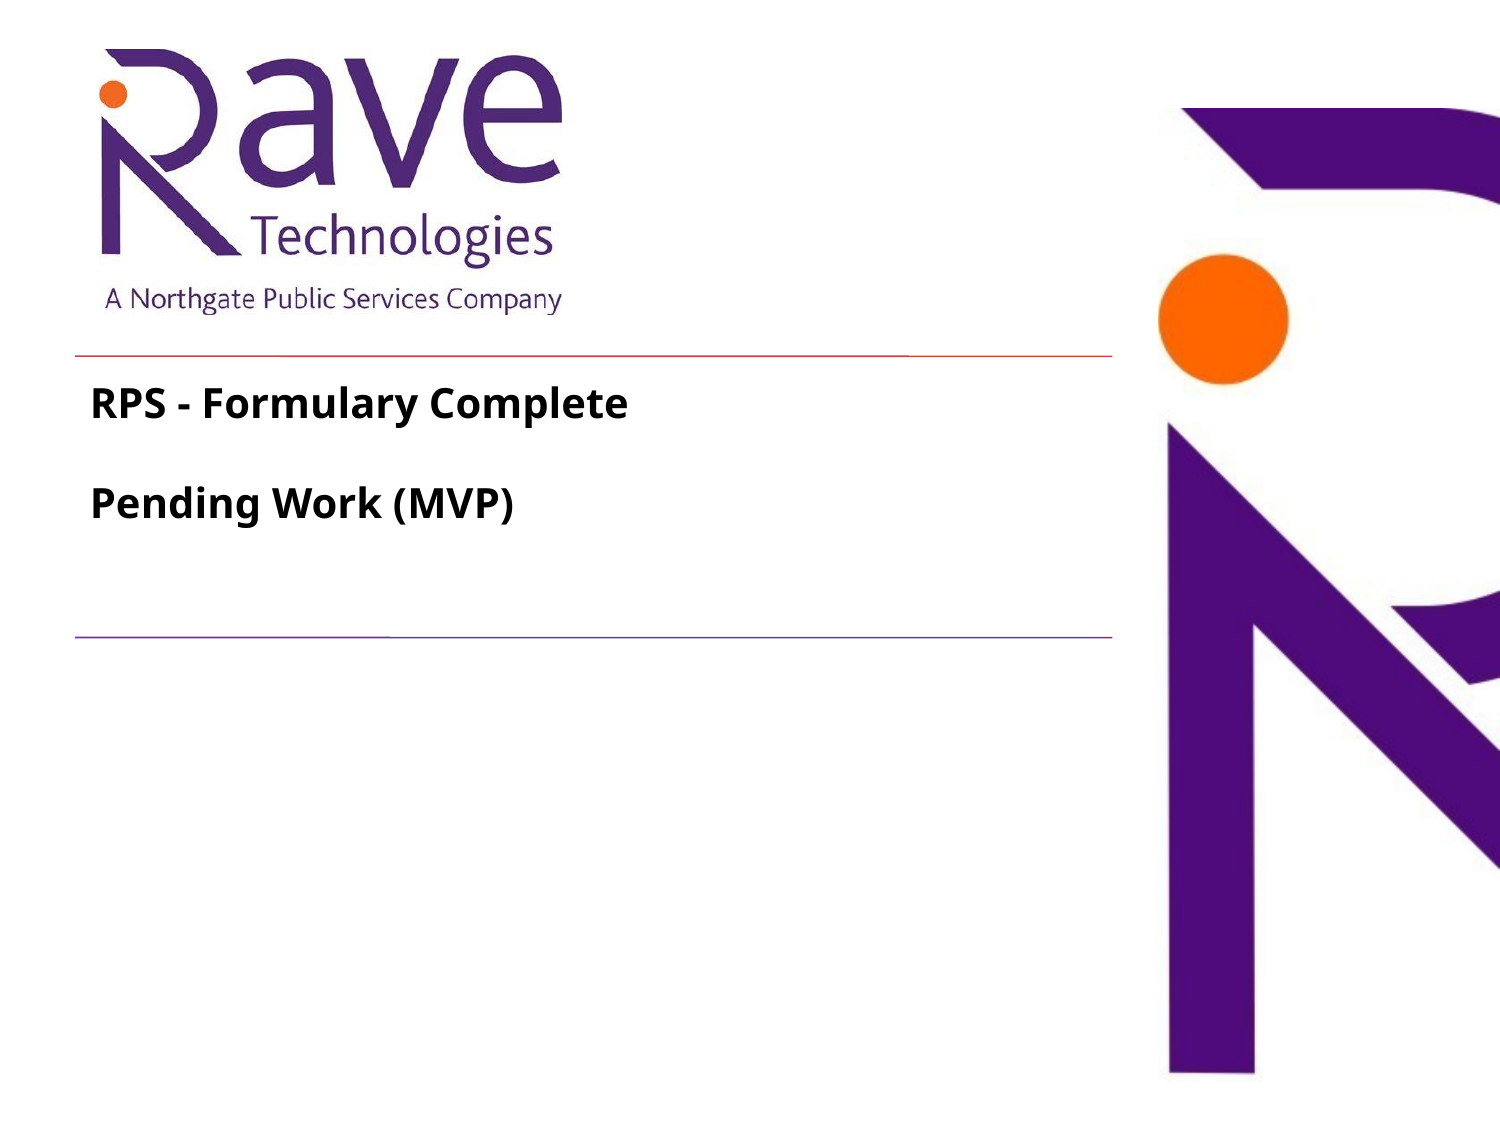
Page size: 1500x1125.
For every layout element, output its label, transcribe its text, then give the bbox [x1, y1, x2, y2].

picture [1158, 108, 1500, 1088]
picture [99, 49, 562, 315]
text_box RPS - Formulary Complete Pending Work (MVP) [75, 369, 1013, 685]
